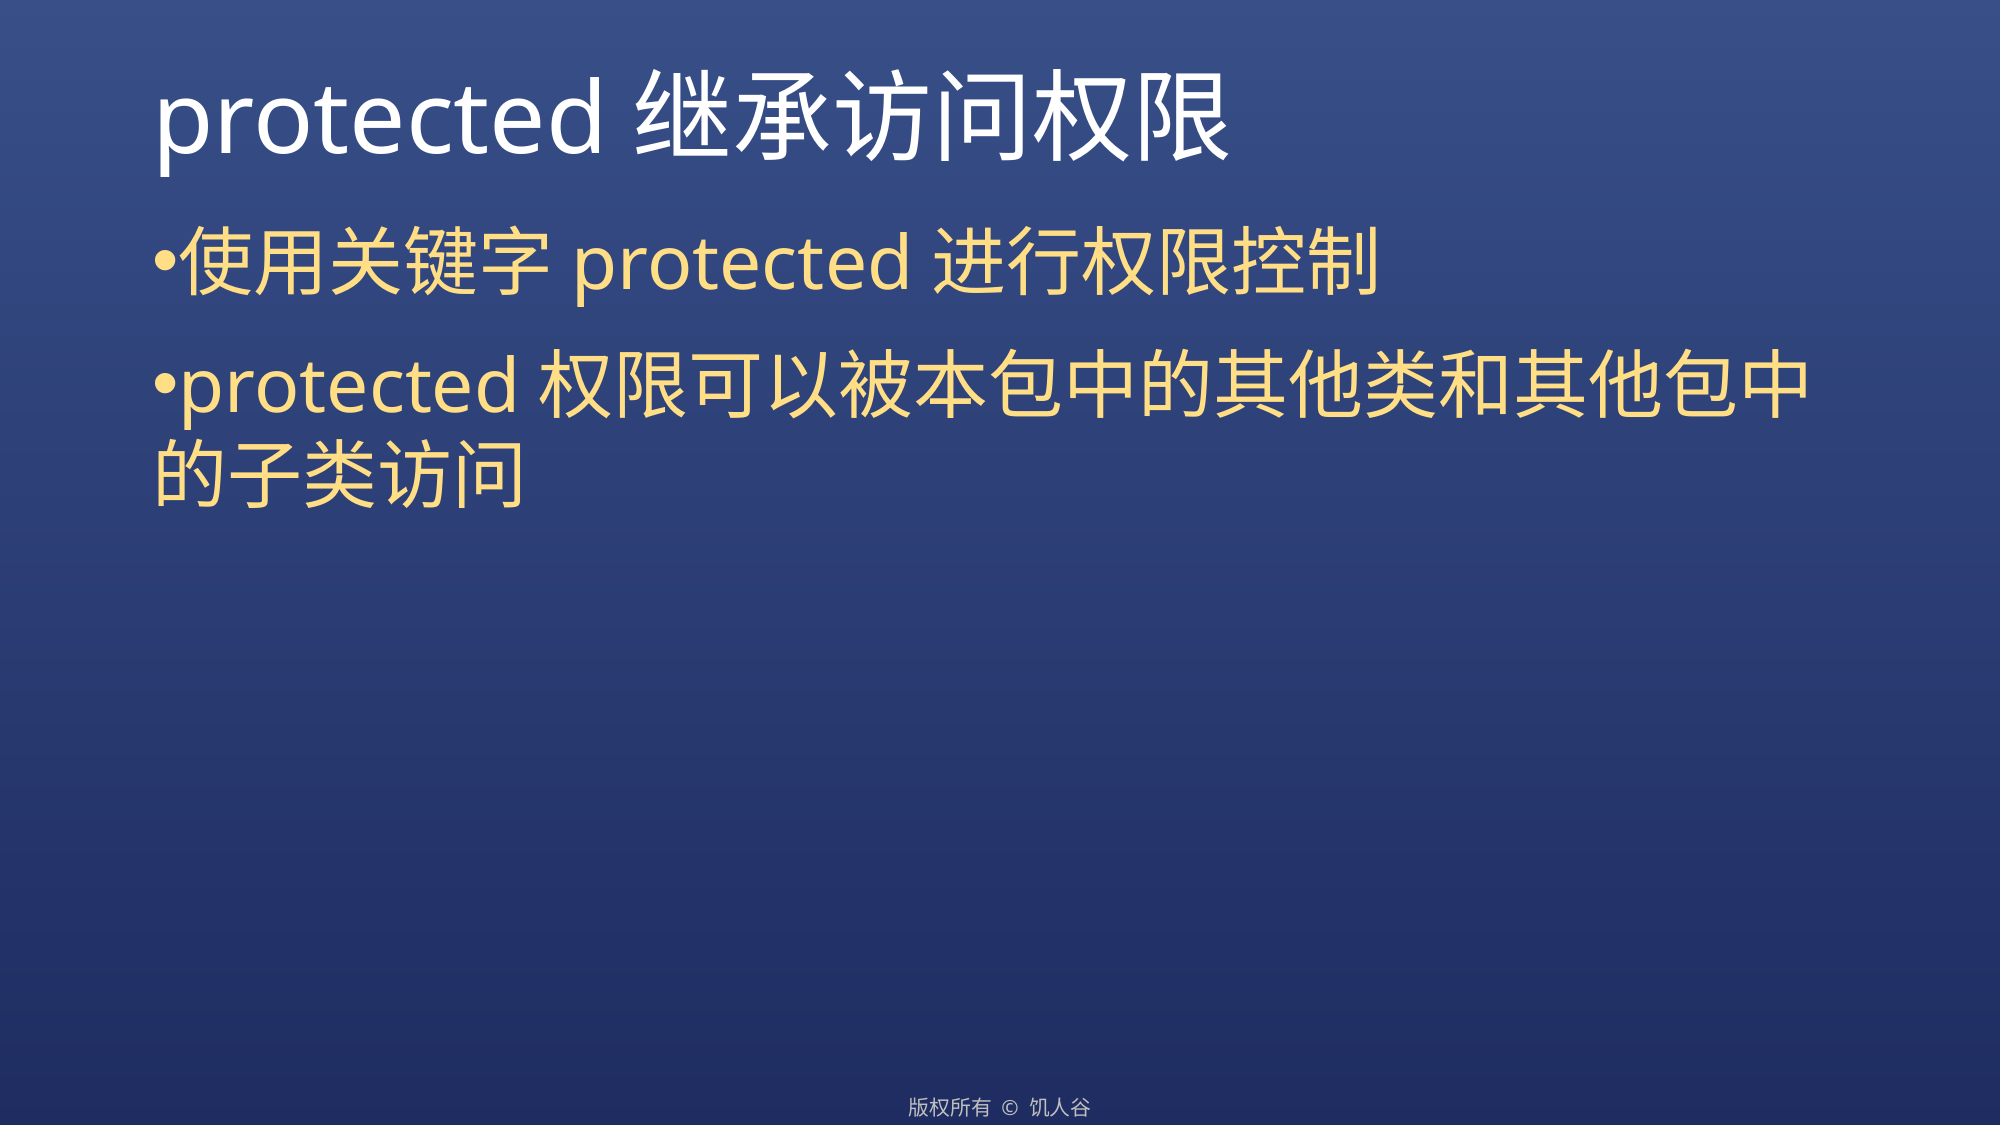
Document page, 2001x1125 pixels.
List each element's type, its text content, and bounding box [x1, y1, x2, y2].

list 使用关键字protected进行权限控制 protected权限可以被本包中的其他类和其他包中的子类访问 [137, 206, 1863, 1090]
title protected继承访问权限 [137, 59, 1863, 184]
